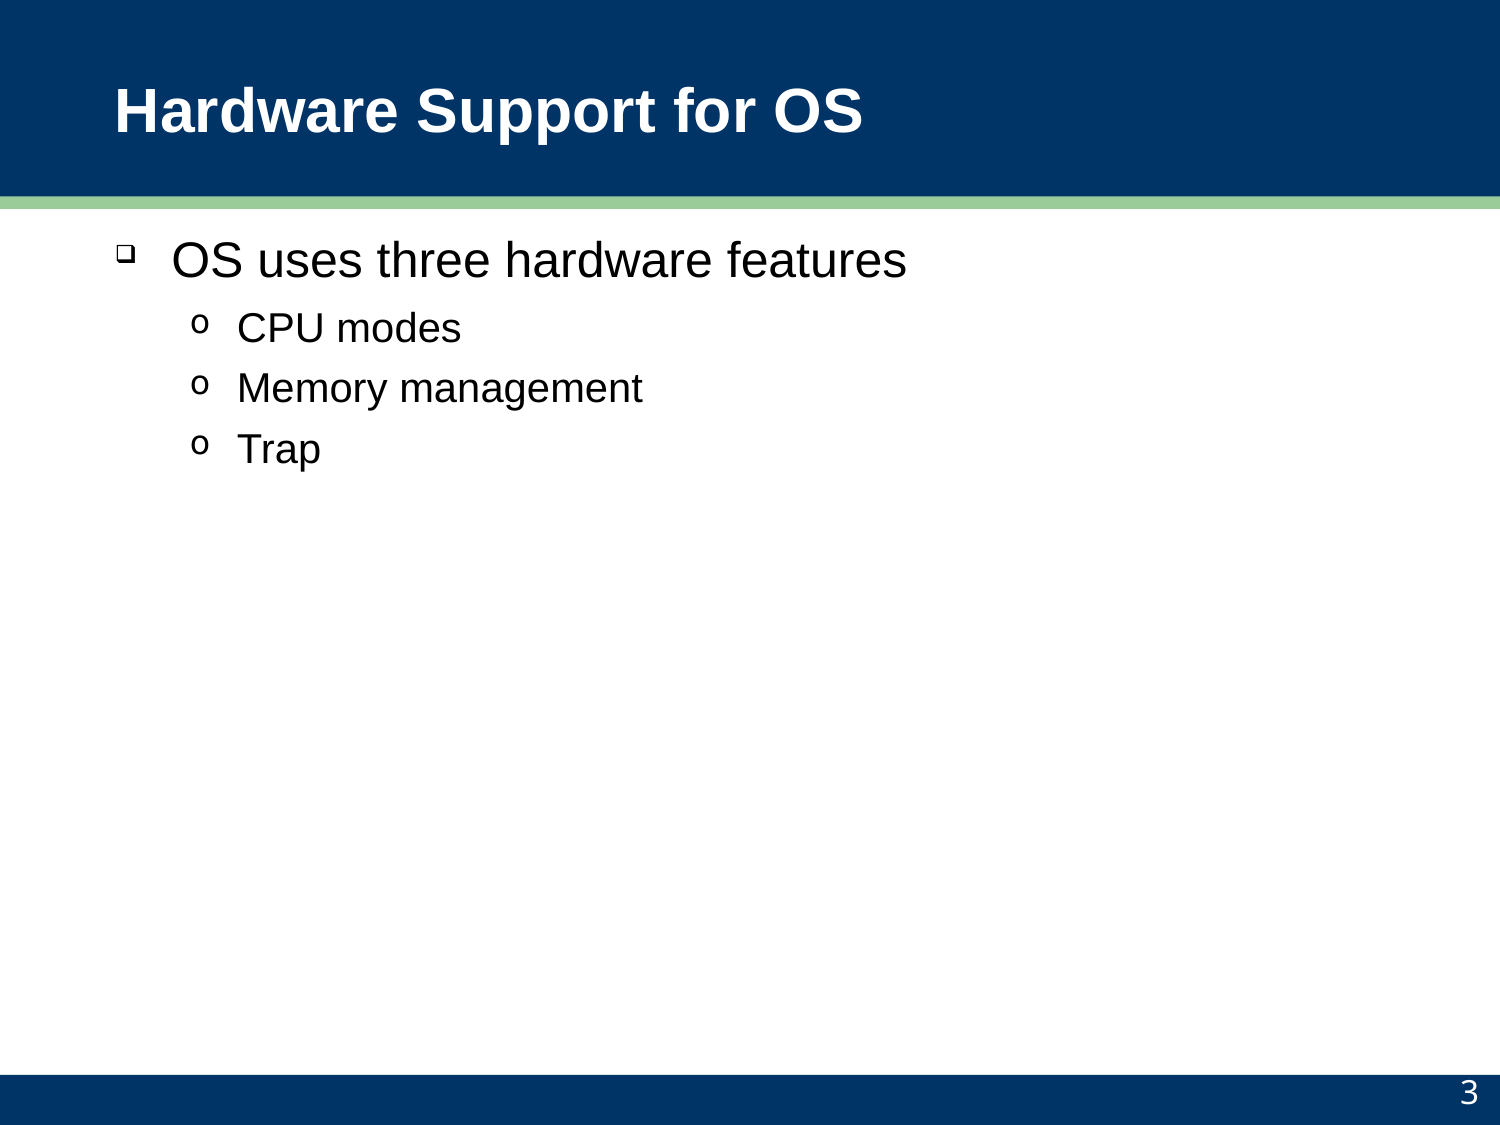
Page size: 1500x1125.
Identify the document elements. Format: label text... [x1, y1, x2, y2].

list OS uses three hardware features CPU modes Memory management Trap [99, 220, 1400, 1071]
title Hardware Support for OS [99, 7, 1400, 208]
slide_number 3 [1181, 1076, 1495, 1124]
